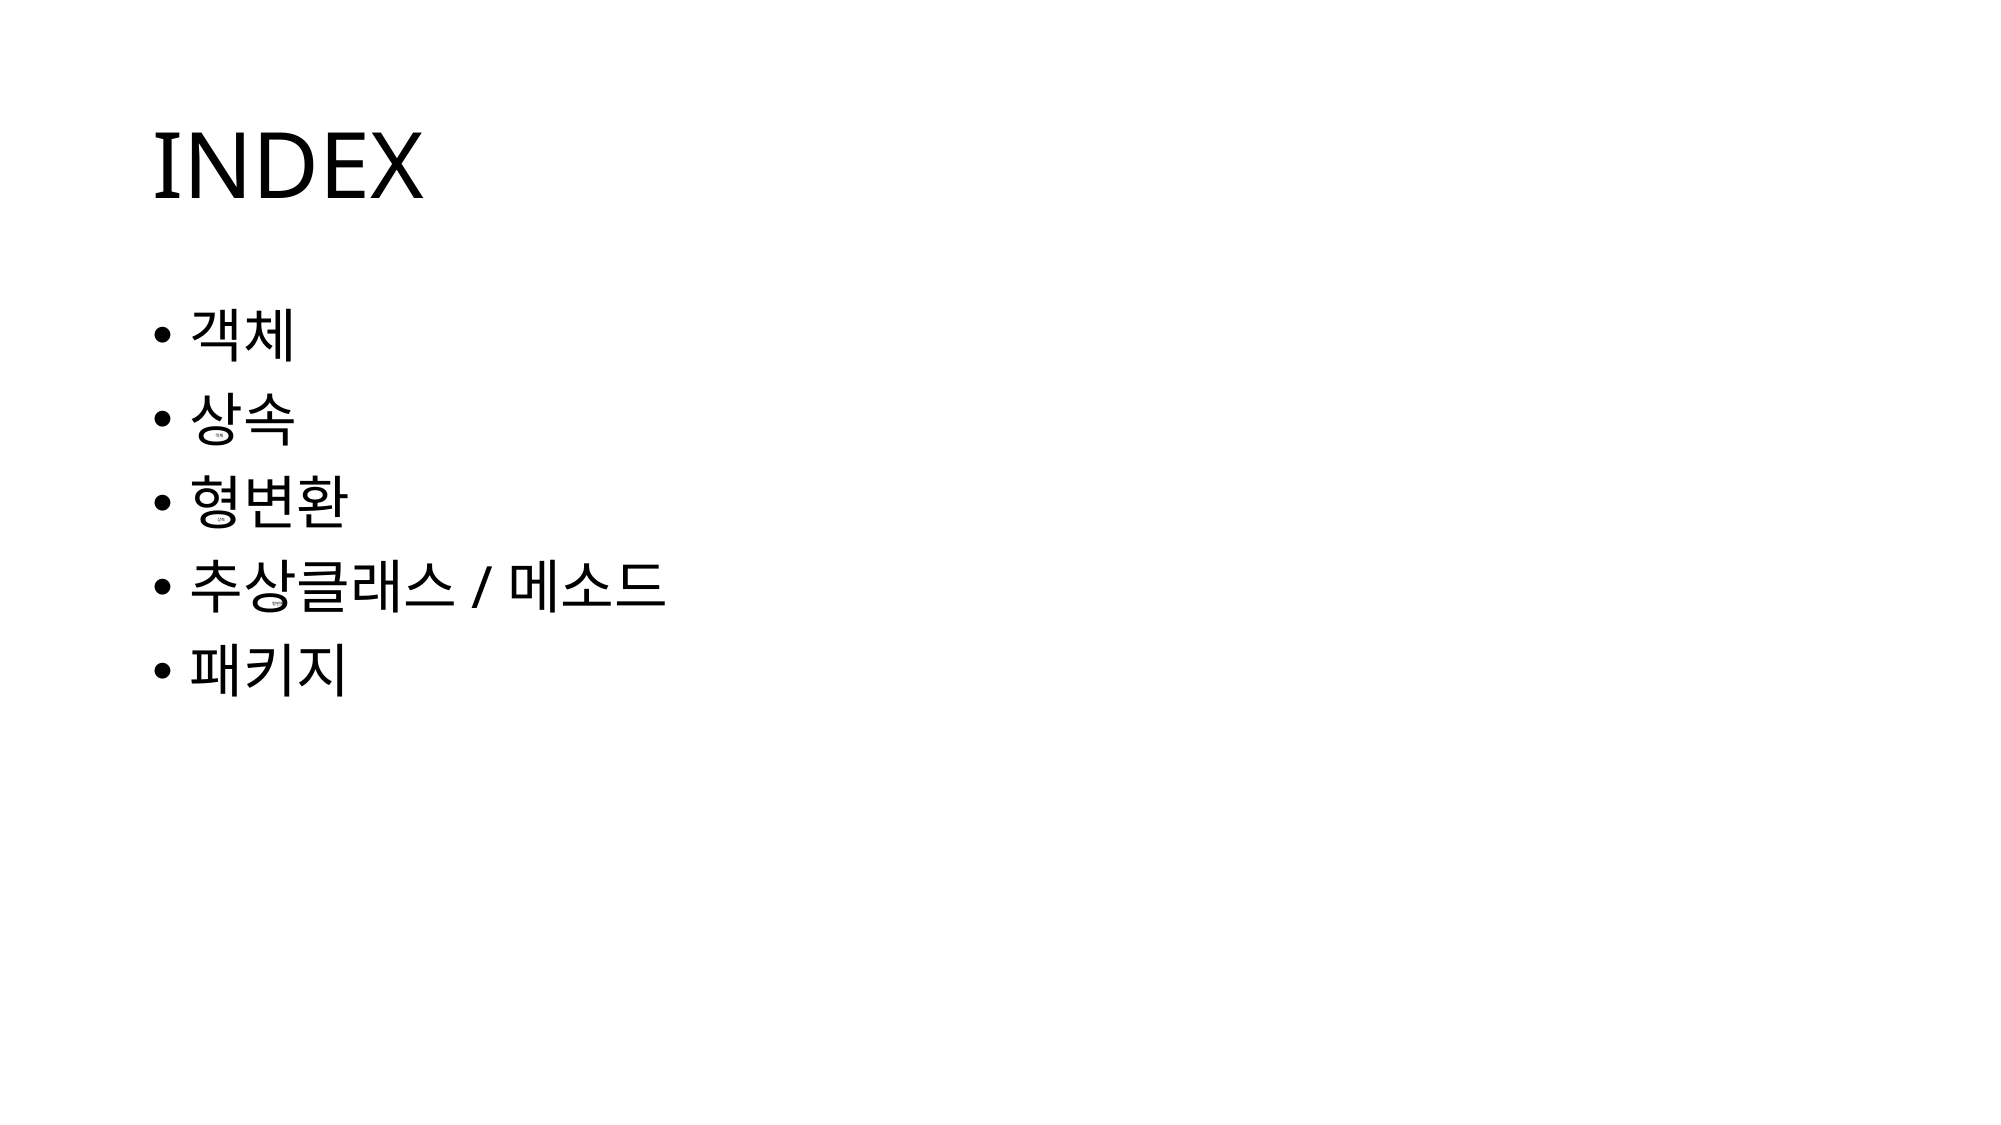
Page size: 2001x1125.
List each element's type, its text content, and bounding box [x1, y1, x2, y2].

title INDEX [137, 59, 1863, 278]
text_box 객체 [200, 425, 239, 446]
text_box 형변환 [257, 593, 300, 614]
list 객체 상속 형변환 추상클래스/메소드 패키지 [137, 299, 1863, 1014]
text_box 상속 [202, 510, 241, 530]
